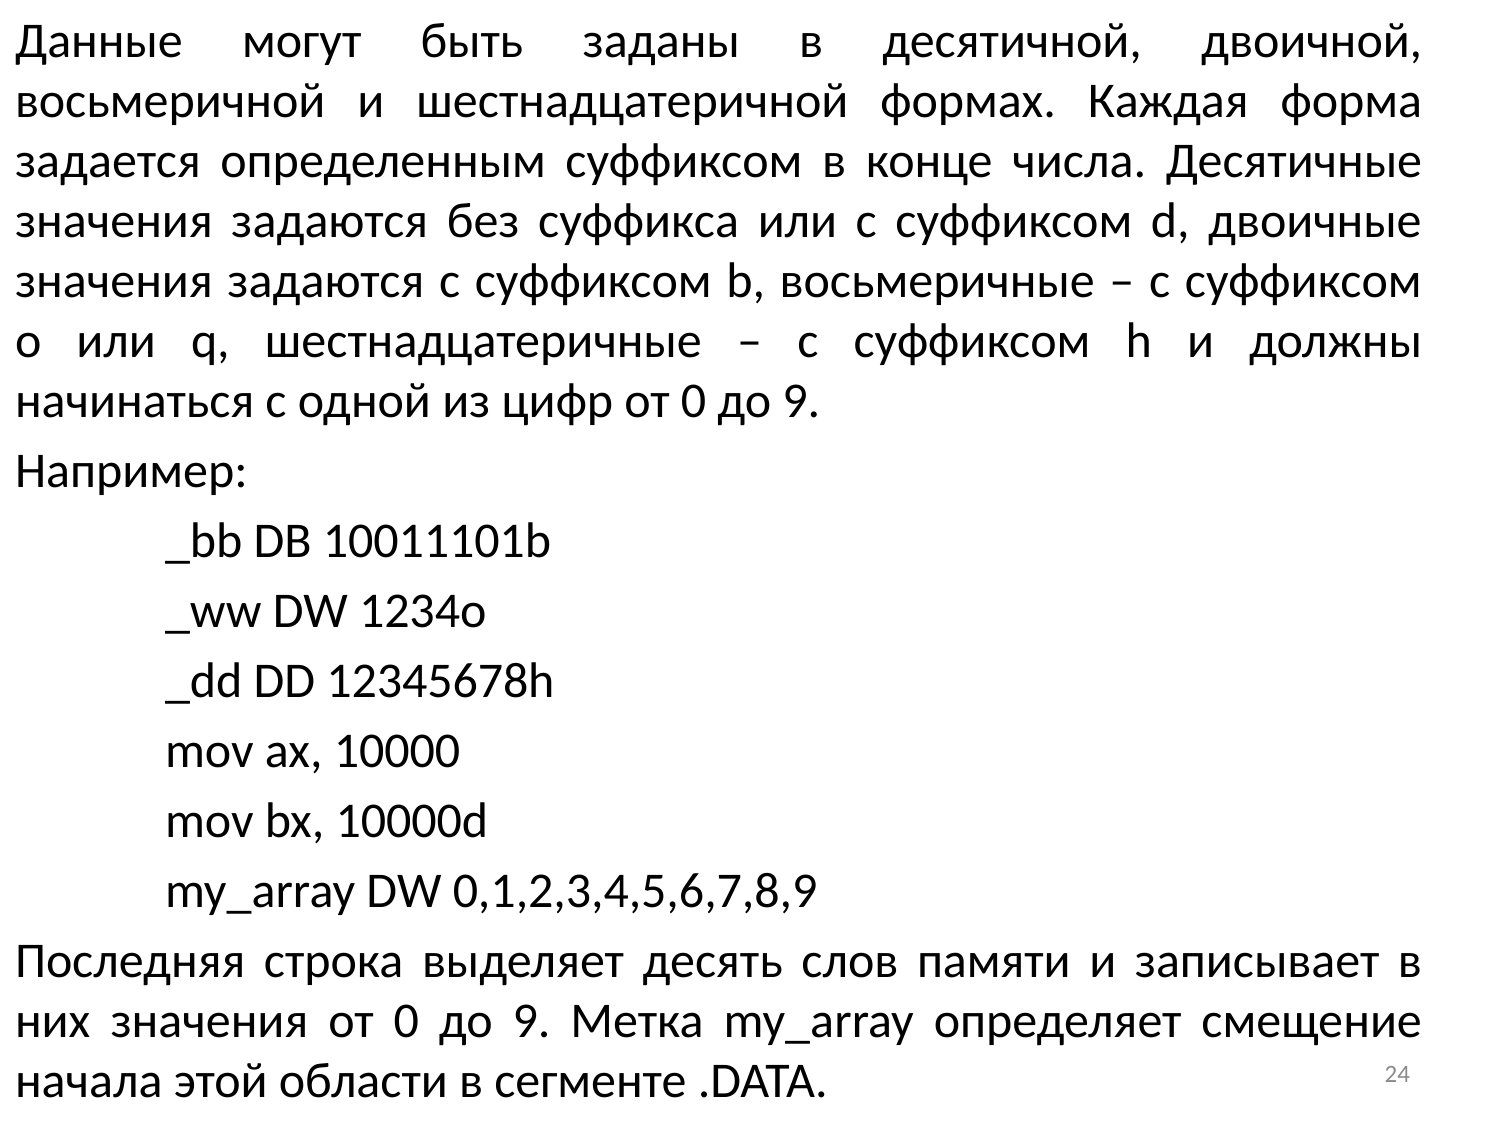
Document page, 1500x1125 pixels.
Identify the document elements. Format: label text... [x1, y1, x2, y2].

list Данные могут быть заданы в десятичной, двоичной, восьмеричной и шестнадцатеричной формах. Каждая форма задается определенным суффиксом в конце числа. Десятичные значения задаются без суффикса или с суффиксом d, двоичные значения задаются с суффиксом b, восьмеричные – с суффиксом о или q, шестнадцатеричные – с суффиксом h и должны начинаться с одной из цифр от 0 до 9. Например: _bb DB 10011101b _ww DW 1234o _dd DD 12345678h mov ax, 10000 mov bx, 10000d my_array DW 0,1,2,3,4,5,6,7,8,9 Последняя строка выделяет десять слов памяти и записывает в них значения от 0 до 9. Метка my_array определяет смещение начала этой области в сегменте .DATA. [0, 0, 1438, 1083]
slide_number 24 [1074, 1042, 1425, 1103]
